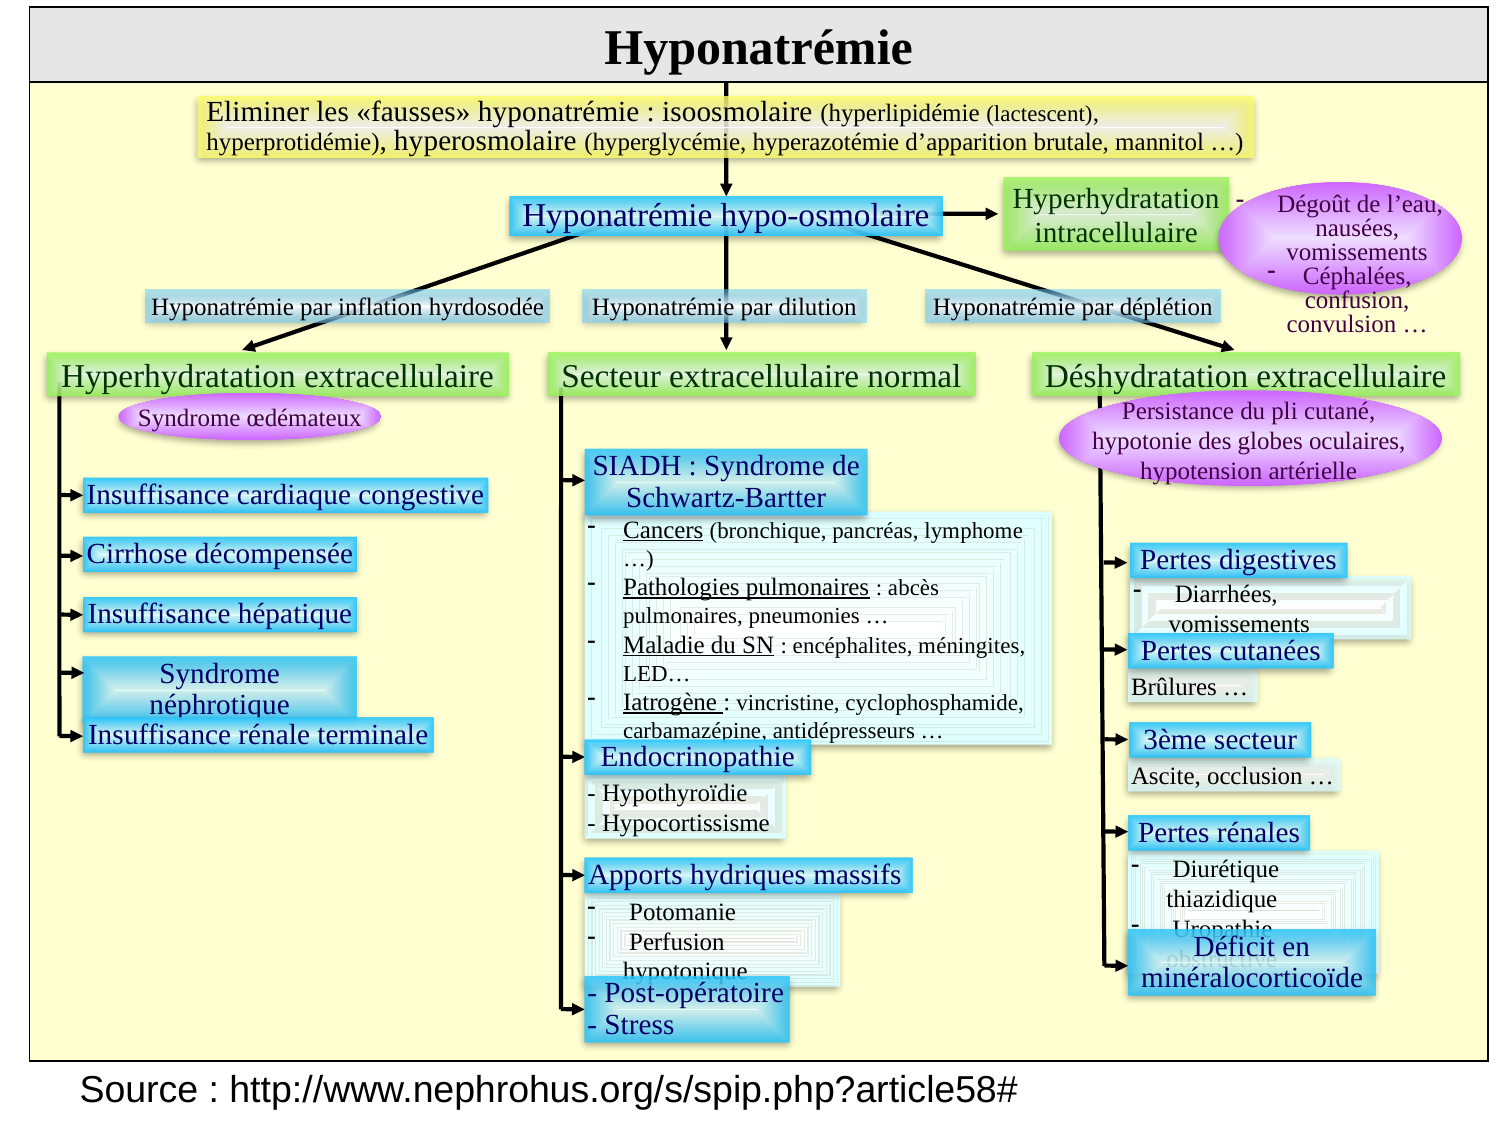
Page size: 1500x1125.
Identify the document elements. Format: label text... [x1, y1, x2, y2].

text_box Secteur extracellulaire normal [547, 352, 976, 396]
text_box Ascite, occlusion … [1128, 757, 1341, 792]
text_box Pertes rénales [1128, 815, 1311, 851]
text_box [1104, 825, 1122, 838]
text_box [59, 608, 77, 621]
text_box Hyponatrémie par inflation hyrdosodée [145, 289, 550, 323]
text_box Persistance du pli cutané, hypotonie des globes oculaires, hypotension artérielle [1068, 393, 1430, 487]
text_box Hyponatrémie [29, 7, 1488, 82]
text_box Endocrinopathie [584, 739, 812, 775]
text_box [720, 332, 733, 350]
text_box [1058, 423, 1068, 453]
text_box [948, 207, 998, 221]
text_box [562, 474, 579, 487]
text_box Déficit en minéralocorticoïde [1128, 929, 1376, 996]
text_box SIADH : Syndrome de Schwartz-Bartter [584, 448, 868, 516]
text_box Potomanie Perfusion hypotonique [584, 901, 841, 987]
text_box - Post-opératoire - Stress [584, 976, 790, 1043]
text_box Déshydratation extracellulaire [1032, 352, 1461, 396]
text_box [1104, 733, 1123, 746]
text_box Brûlures … [1128, 678, 1258, 703]
text_box [29, 54, 1489, 1061]
text_box Insuffisance rénale terminale [83, 717, 434, 753]
text_box [561, 868, 579, 882]
text_box Dégoût de l’eau, nausées, vomissements Céphalées, confusion, convulsion … [1209, 191, 1470, 339]
text_box Hyperhydratation extracellulaire [46, 352, 509, 397]
text_box Eliminer les «fausses» hyponatrémie : isoosmolaire (hyperlipidémie (lactescent), hyperprotidémie), hyperosmolaire (hyperglycémie, hyperazotémie d’apparition brutale, mannitol …) [197, 96, 1255, 158]
text_box Hyponatrémie par déplétion [925, 289, 1209, 323]
text_box Diurétique thiazidique Uropathie obstructive [1128, 850, 1379, 931]
text_box Hyponatrémie par dilution [582, 289, 867, 323]
text_box [1103, 643, 1122, 656]
text_box Diarrhées, vomissements [1130, 575, 1412, 640]
text_box Syndrome œdémateux [118, 392, 382, 441]
text_box [1103, 556, 1124, 569]
text_box [560, 1002, 579, 1016]
text_box [60, 666, 85, 679]
text_box [1105, 959, 1121, 972]
text_box Pertes digestives [1130, 542, 1348, 578]
text_box [1430, 421, 1443, 455]
text_box Apports hydriques massifs [584, 857, 913, 893]
text_box [60, 729, 84, 743]
text_box Cancers (bronchique, pancréas, lymphome …) Pathologies pulmonaires : abcès pulmonaires, pneumonies … Maladie du SN : encéphalites, méningites, LED… Iatrogène : vincristine, cyclophosphamide, carbamazépine, antidépresseurs … [584, 511, 1052, 745]
text_box [60, 488, 84, 502]
text_box Pertes cutanées [1128, 633, 1334, 669]
text_box Hyperhydratation intracellulaire [1003, 177, 1229, 251]
text_box Hyponatrémie hypo-osmolaire [509, 196, 943, 236]
text_box Syndrome néphrotique [82, 656, 357, 717]
text_box Insuffisance cardiaque congestive [83, 477, 489, 513]
text_box - Hypothyroïdie - Hypocortissisme [584, 784, 787, 839]
text_box [720, 167, 733, 195]
text_box 3ème secteur [1129, 722, 1312, 758]
text_box [1176, 332, 1235, 353]
text_box [59, 549, 84, 563]
text_box Cirrhose décompensée [83, 536, 357, 572]
text_box Source : http://www.nephrohus.org/s/spip.php?article58# [64, 1057, 1223, 1118]
text_box [562, 750, 579, 764]
text_box [242, 332, 295, 352]
text_box [1273, 181, 1407, 191]
text_box Insuffisance hépatique [83, 597, 357, 633]
